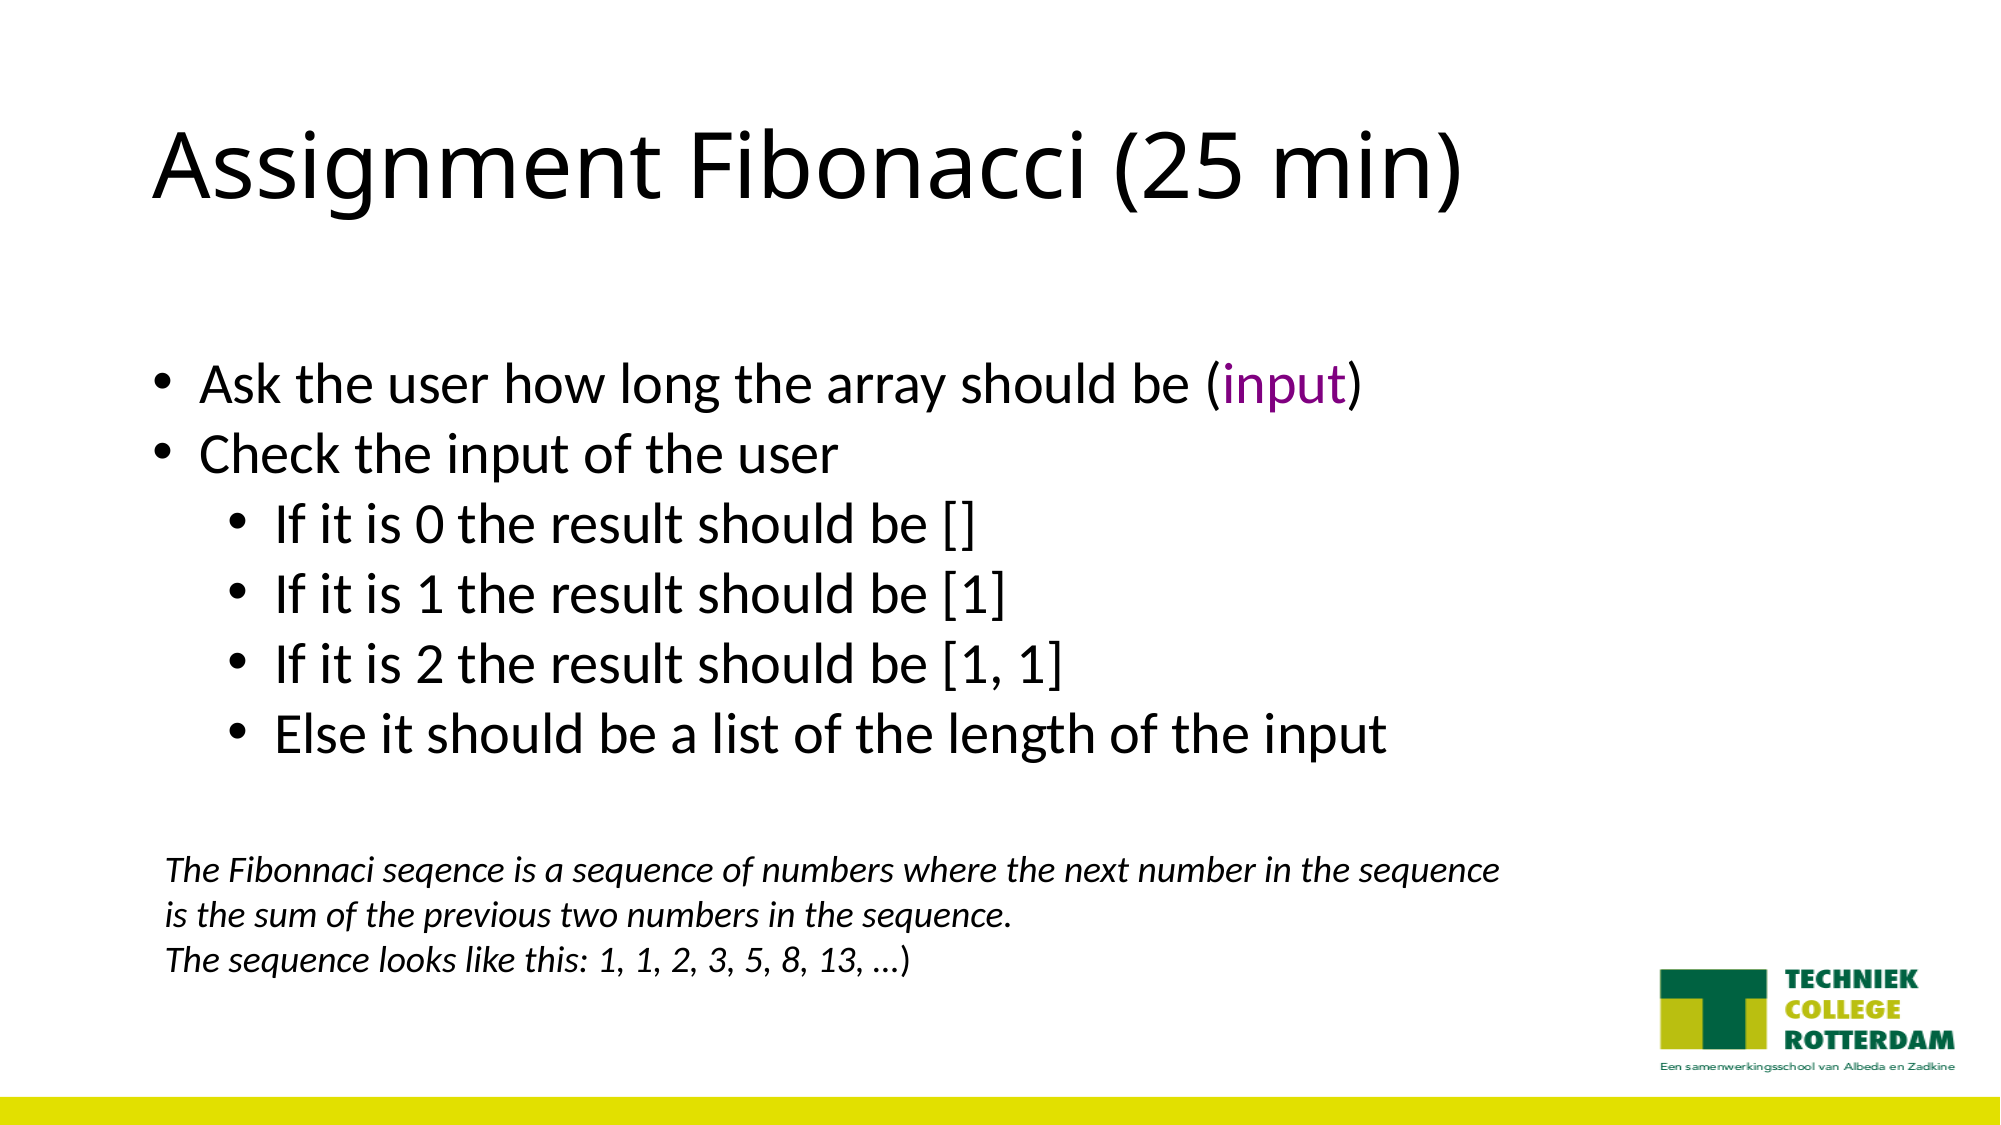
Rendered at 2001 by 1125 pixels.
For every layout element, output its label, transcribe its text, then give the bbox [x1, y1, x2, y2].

text_box Ask the user how long the array should be (input) Check the input of the user If it is 0 the result should be [] If it is 1 the result should be [1] If it is 2 the result should be [1, 1] Else it should be a list of the length of the input [137, 337, 1666, 773]
title Assignment Fibonacci (25 min) [137, 59, 1863, 278]
text_box The Fibonnaci seqence is a sequence of numbers where the next number in the sequence is the sum of the previous two numbers in the sequence. The sequence looks like this: 1, 1, 2, 3, 5, 8, 13, …) [149, 837, 1526, 988]
picture [0, 902, 2000, 1125]
